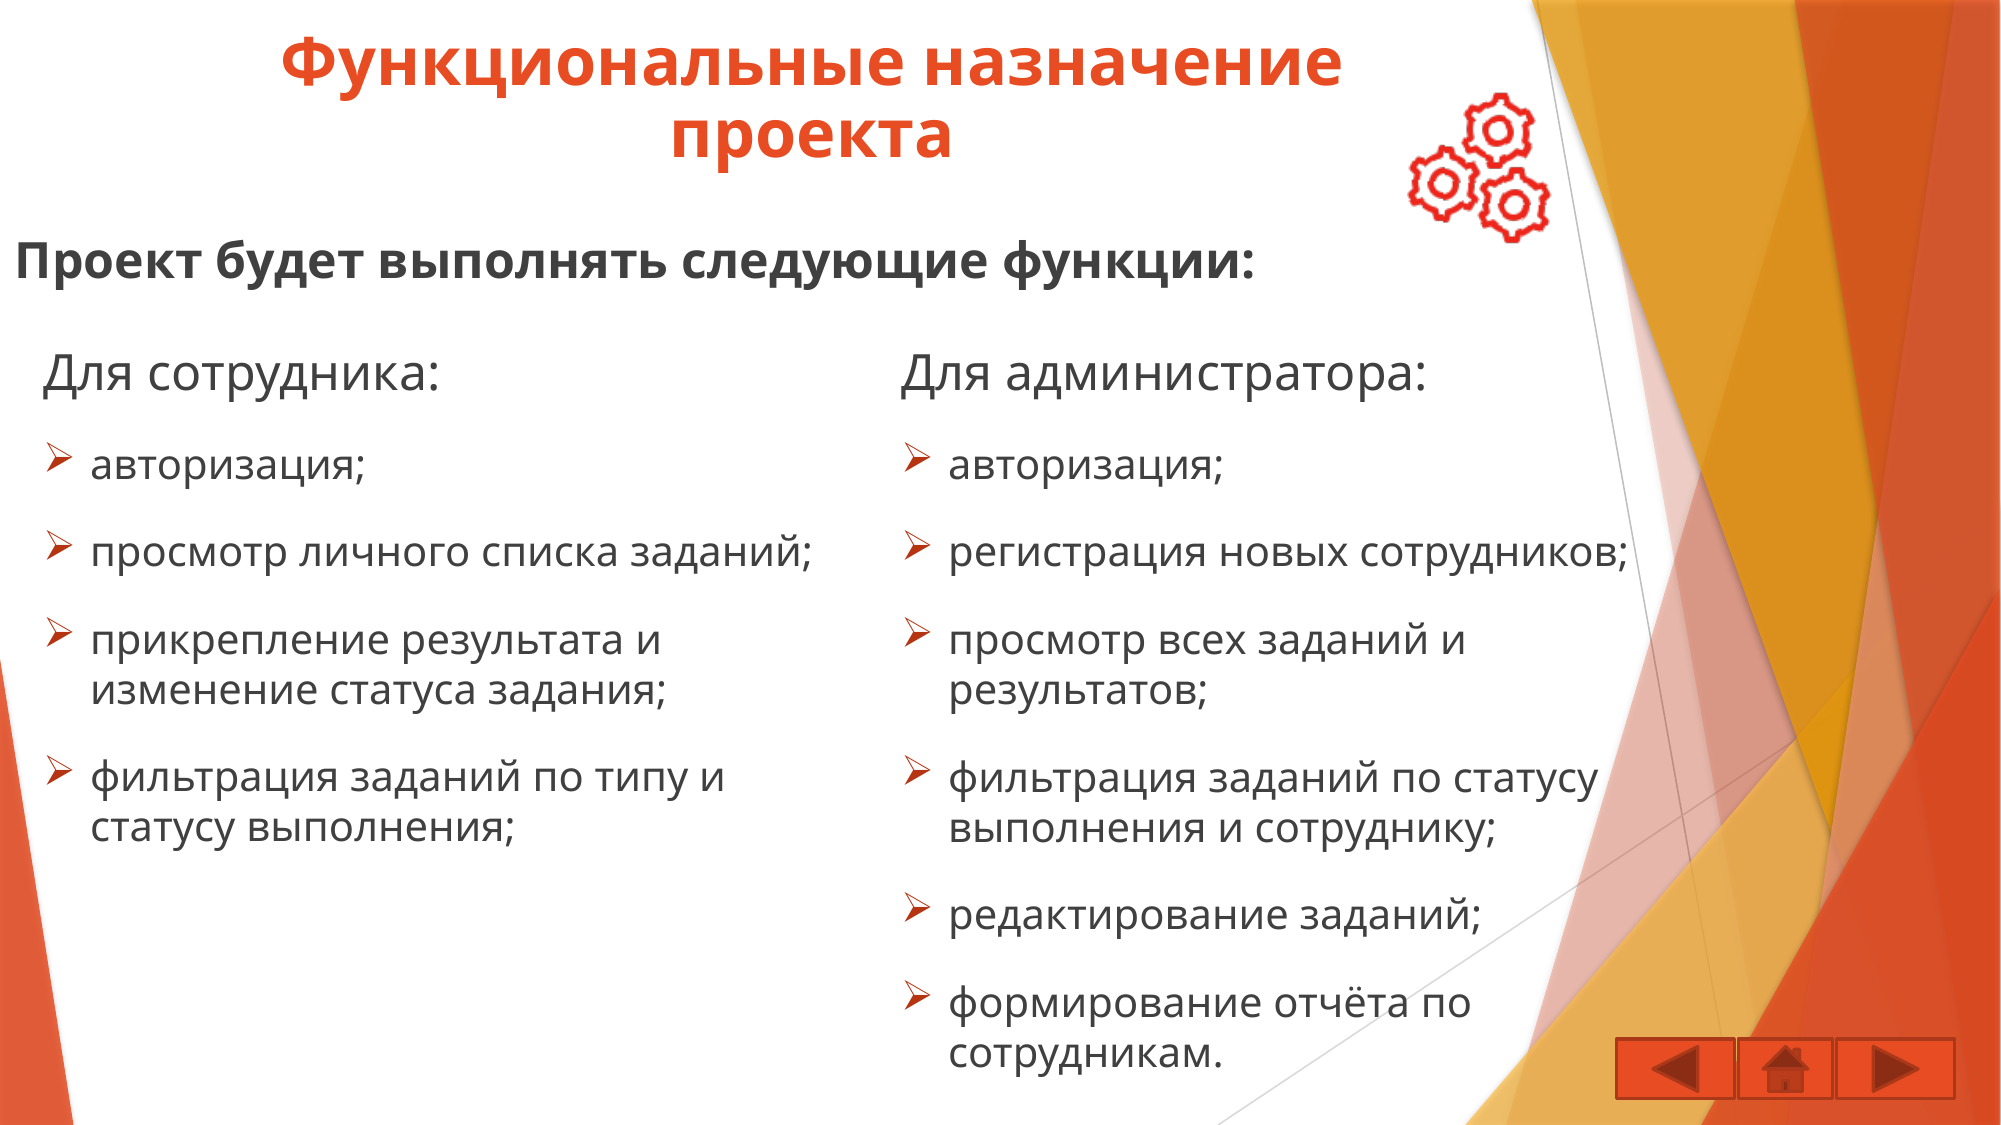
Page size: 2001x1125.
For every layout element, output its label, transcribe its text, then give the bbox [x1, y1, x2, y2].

text_box [1737, 1037, 1834, 1100]
text_box Для администратора: авторизация; регистрация новых сотрудников; просмотр всех заданий и результатов; фильтрация заданий по статусу выполнения и сотруднику; редактирование заданий; формирование отчёта по сотрудникам. [886, 332, 1694, 1083]
text_box [1615, 1037, 1736, 1100]
text_box Проект будет выполнять следующие функции: [0, 221, 1391, 407]
picture [1397, 81, 1564, 248]
text_box Для сотрудника: авторизация; просмотр личного списка заданий; прикрепление результата и изменение статуса задания; фильтрация заданий по типу и статусу выполнения; [28, 332, 874, 858]
text_box [1835, 1037, 1956, 1100]
